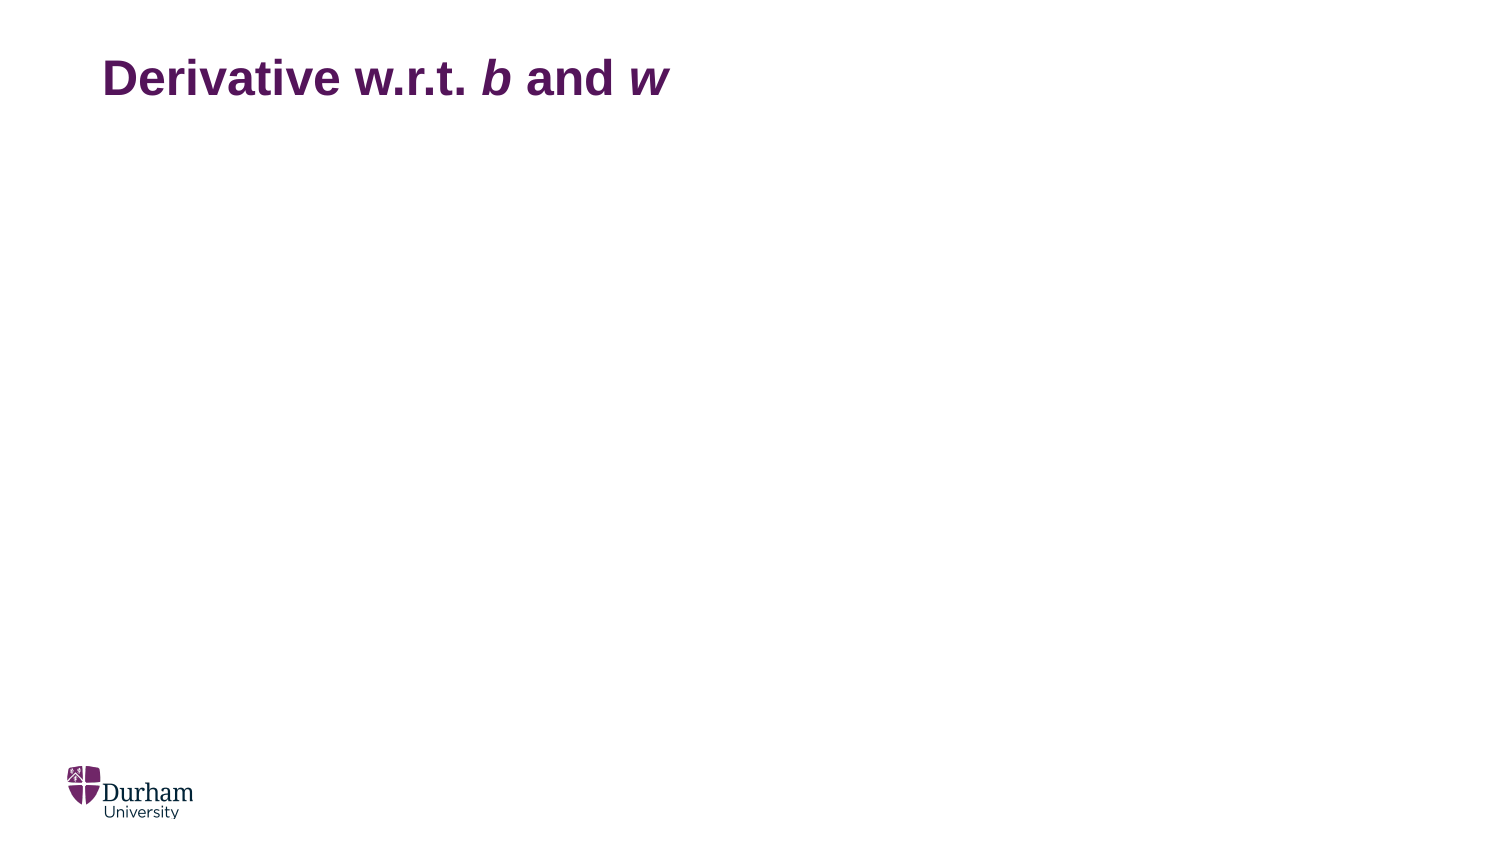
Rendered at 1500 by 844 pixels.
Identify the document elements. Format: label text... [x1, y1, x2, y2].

title Derivative w.r.t. b and w [101, 45, 1399, 187]
